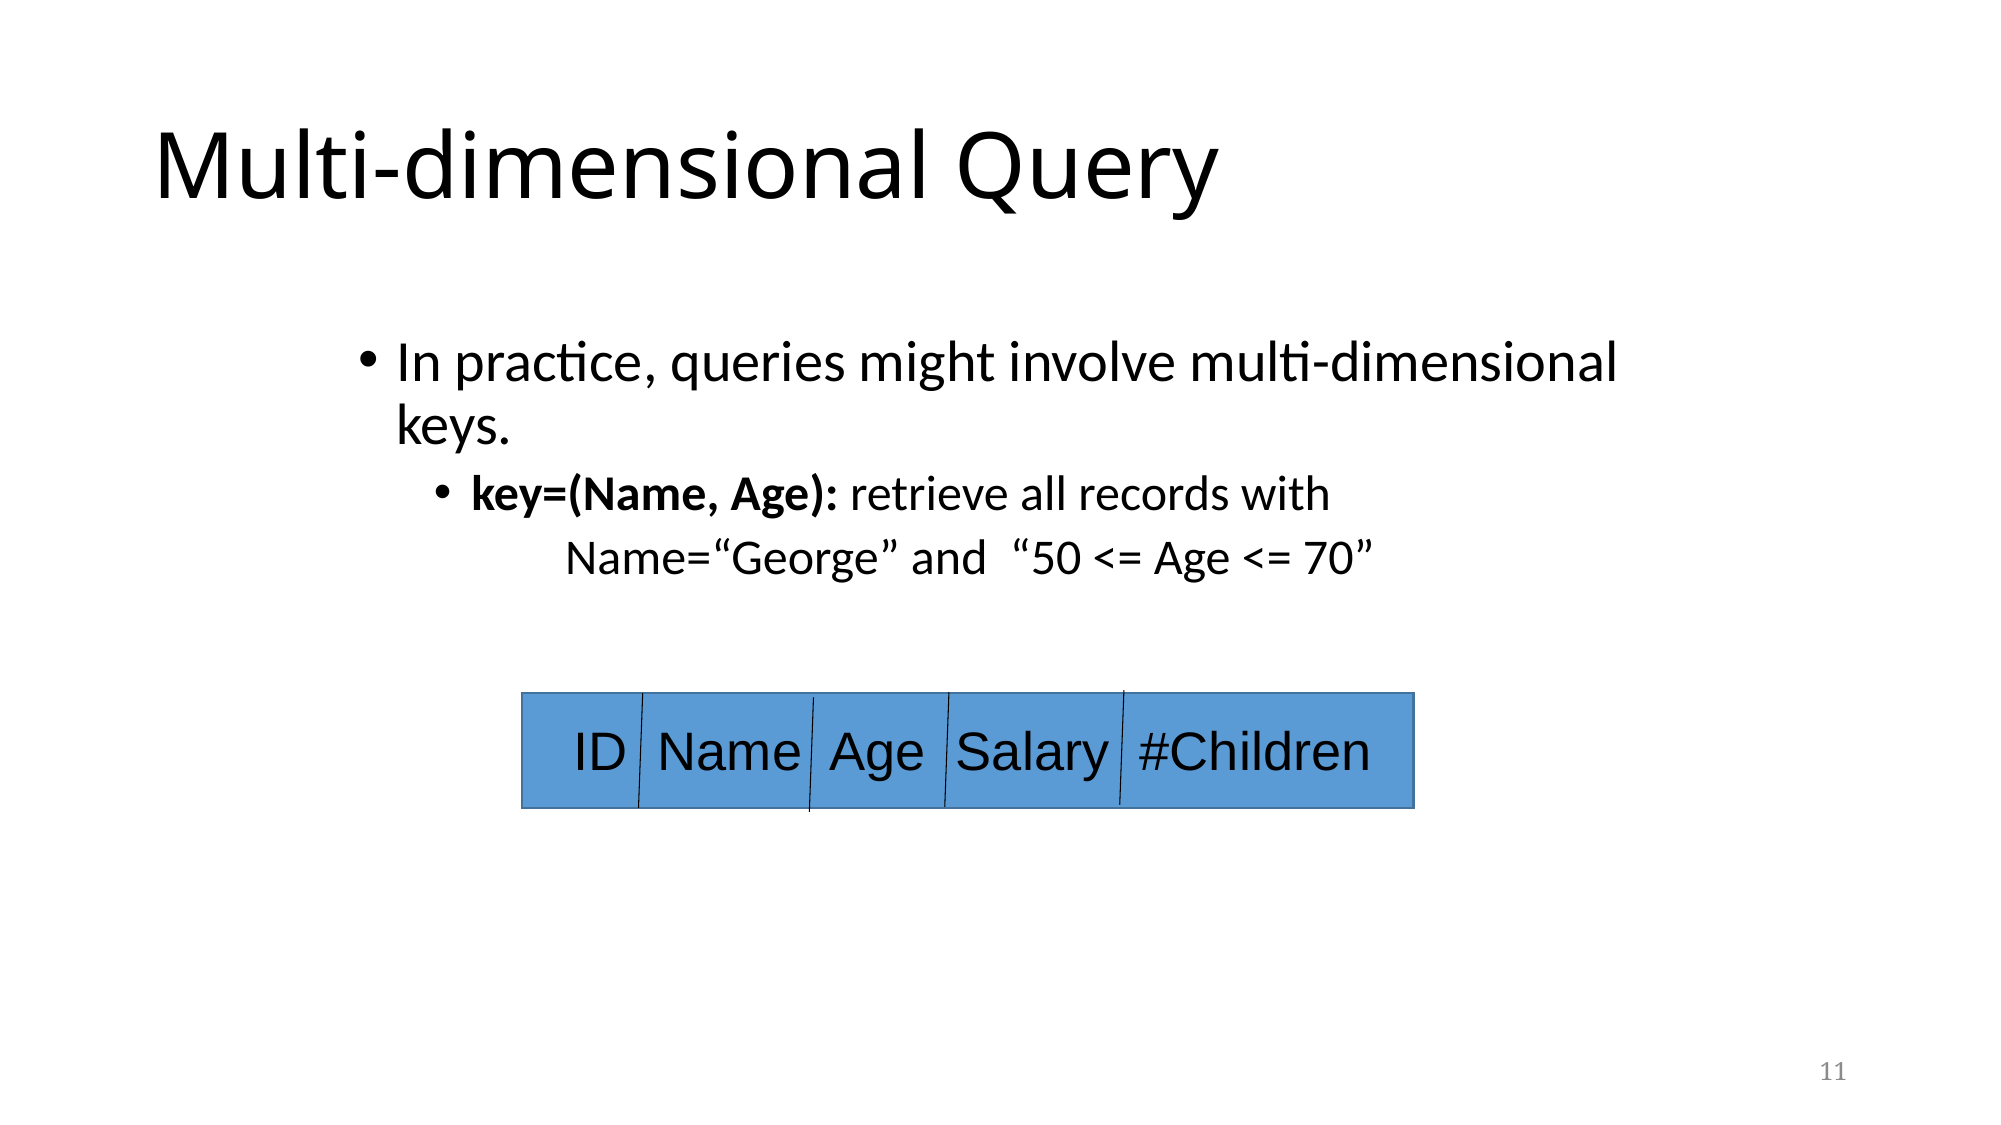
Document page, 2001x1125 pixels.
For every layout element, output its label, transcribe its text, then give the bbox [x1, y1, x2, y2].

list In practice, queries might involve multi-dimensional keys. key=(Name, Age): retrieve all records with Name=“George” and “50 <= Age <= 70” [343, 232, 1694, 976]
slide_number 11 [1412, 1042, 1863, 1103]
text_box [497, 690, 1438, 812]
title Multi-dimensional Query [137, 59, 1863, 278]
